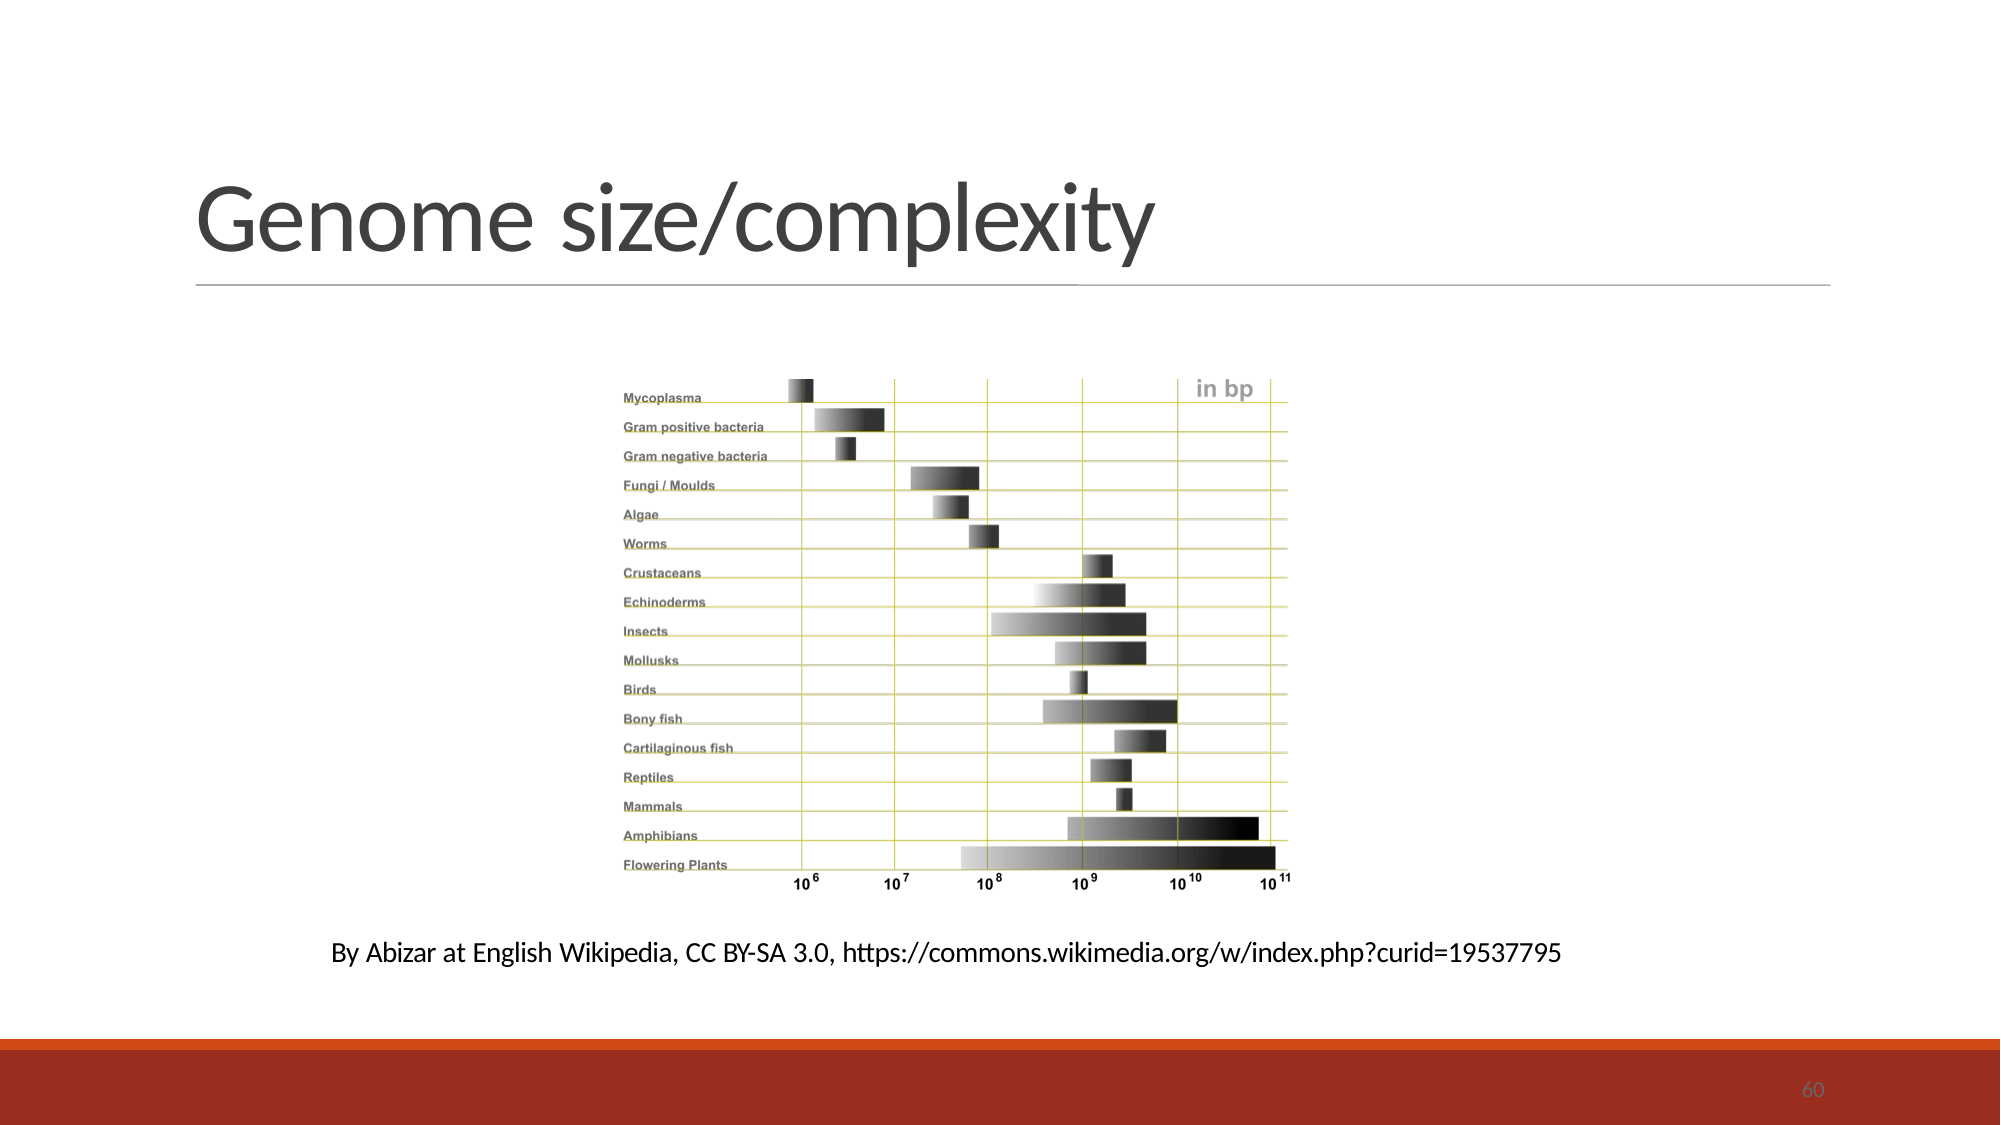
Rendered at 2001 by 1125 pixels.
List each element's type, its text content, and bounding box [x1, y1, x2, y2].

picture [587, 379, 1314, 893]
title Genome size/complexity [192, 47, 1808, 340]
text_box By Abizar at English Wikipedia, CC BY-SA 3.0, https://commons.wikimedia.org/w/index.php?curid=19537795 [328, 931, 1569, 969]
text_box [0, 1038, 2000, 1125]
